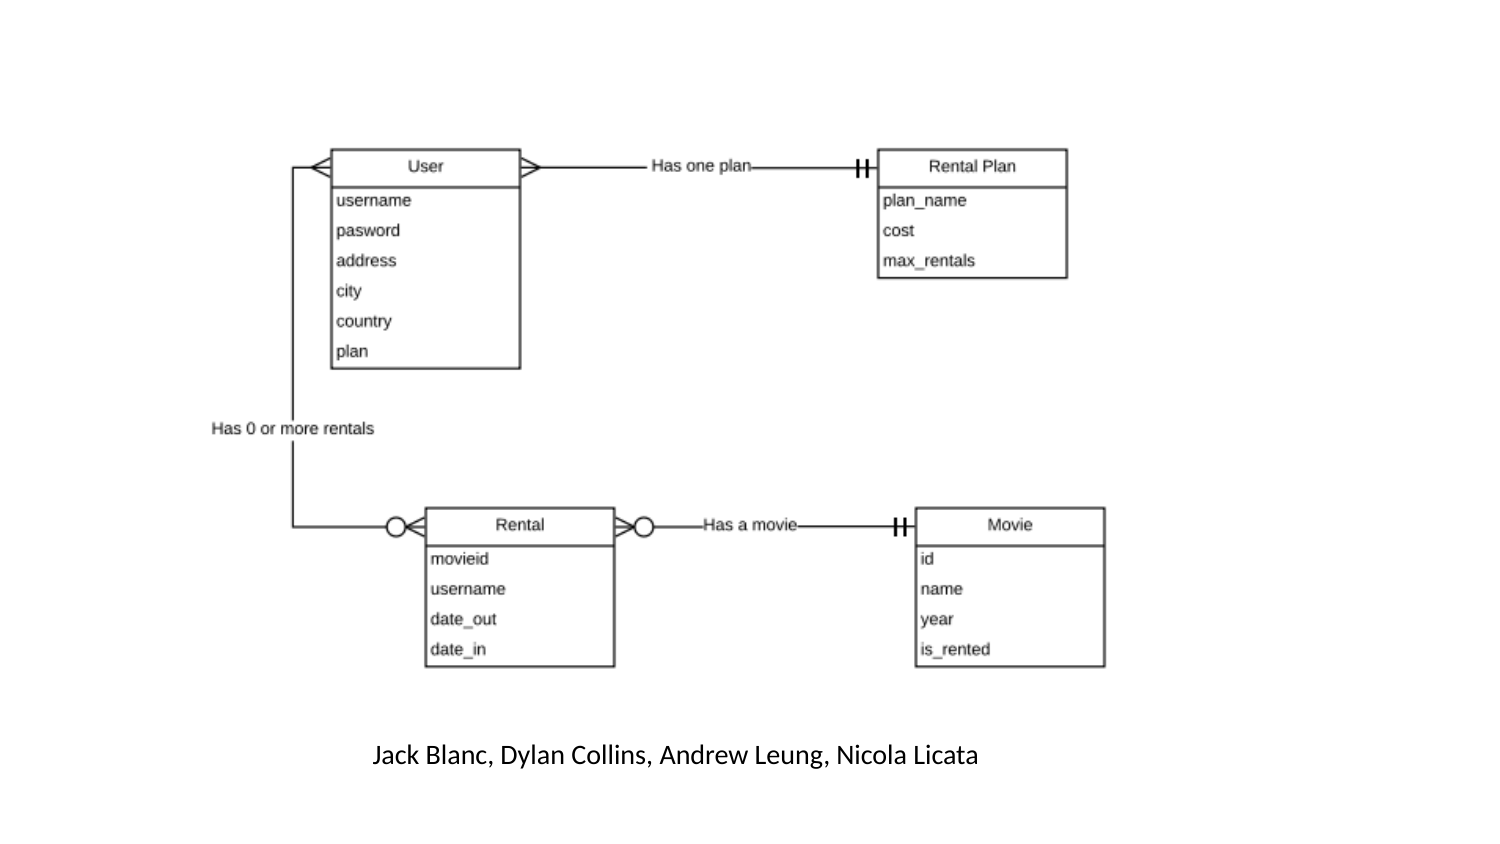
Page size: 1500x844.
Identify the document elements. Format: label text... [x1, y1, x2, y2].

picture [181, 0, 1133, 730]
text_box Jack Blanc, Dylan Collins, Andrew Leung, Nicola Licata [357, 729, 1273, 778]
